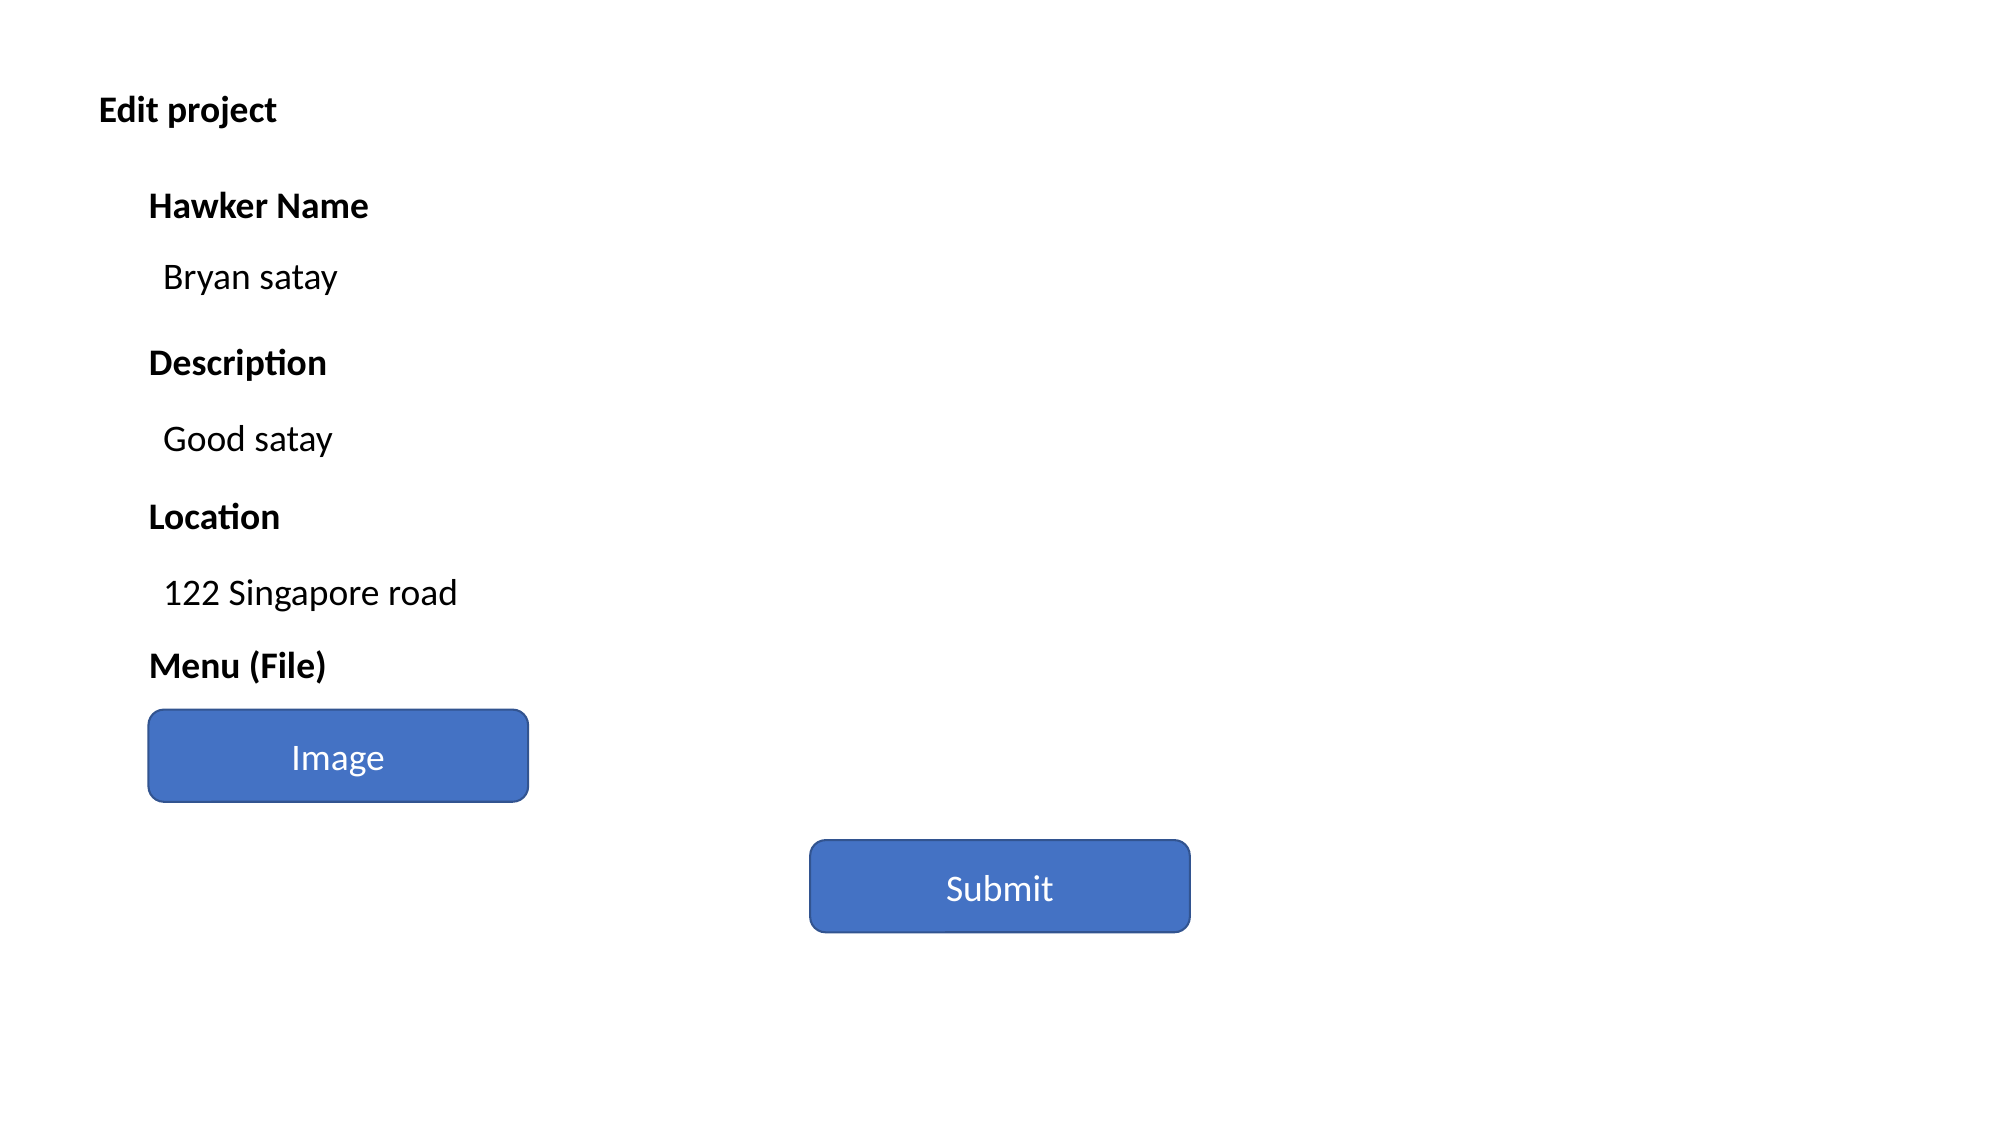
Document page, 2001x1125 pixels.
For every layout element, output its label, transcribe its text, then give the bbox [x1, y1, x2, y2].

text_box Bryan satay [147, 248, 1810, 301]
text_box Description [128, 313, 511, 408]
text_box Menu (File) [128, 616, 675, 711]
text_box Hawker Name [128, 156, 411, 251]
text_box 122 Singapore road [147, 564, 1810, 616]
text_box Edit project [78, 59, 461, 155]
text_box Image [147, 708, 530, 803]
text_box Good satay [147, 410, 1810, 462]
text_box Location [128, 467, 511, 562]
text_box Submit [809, 839, 1191, 934]
